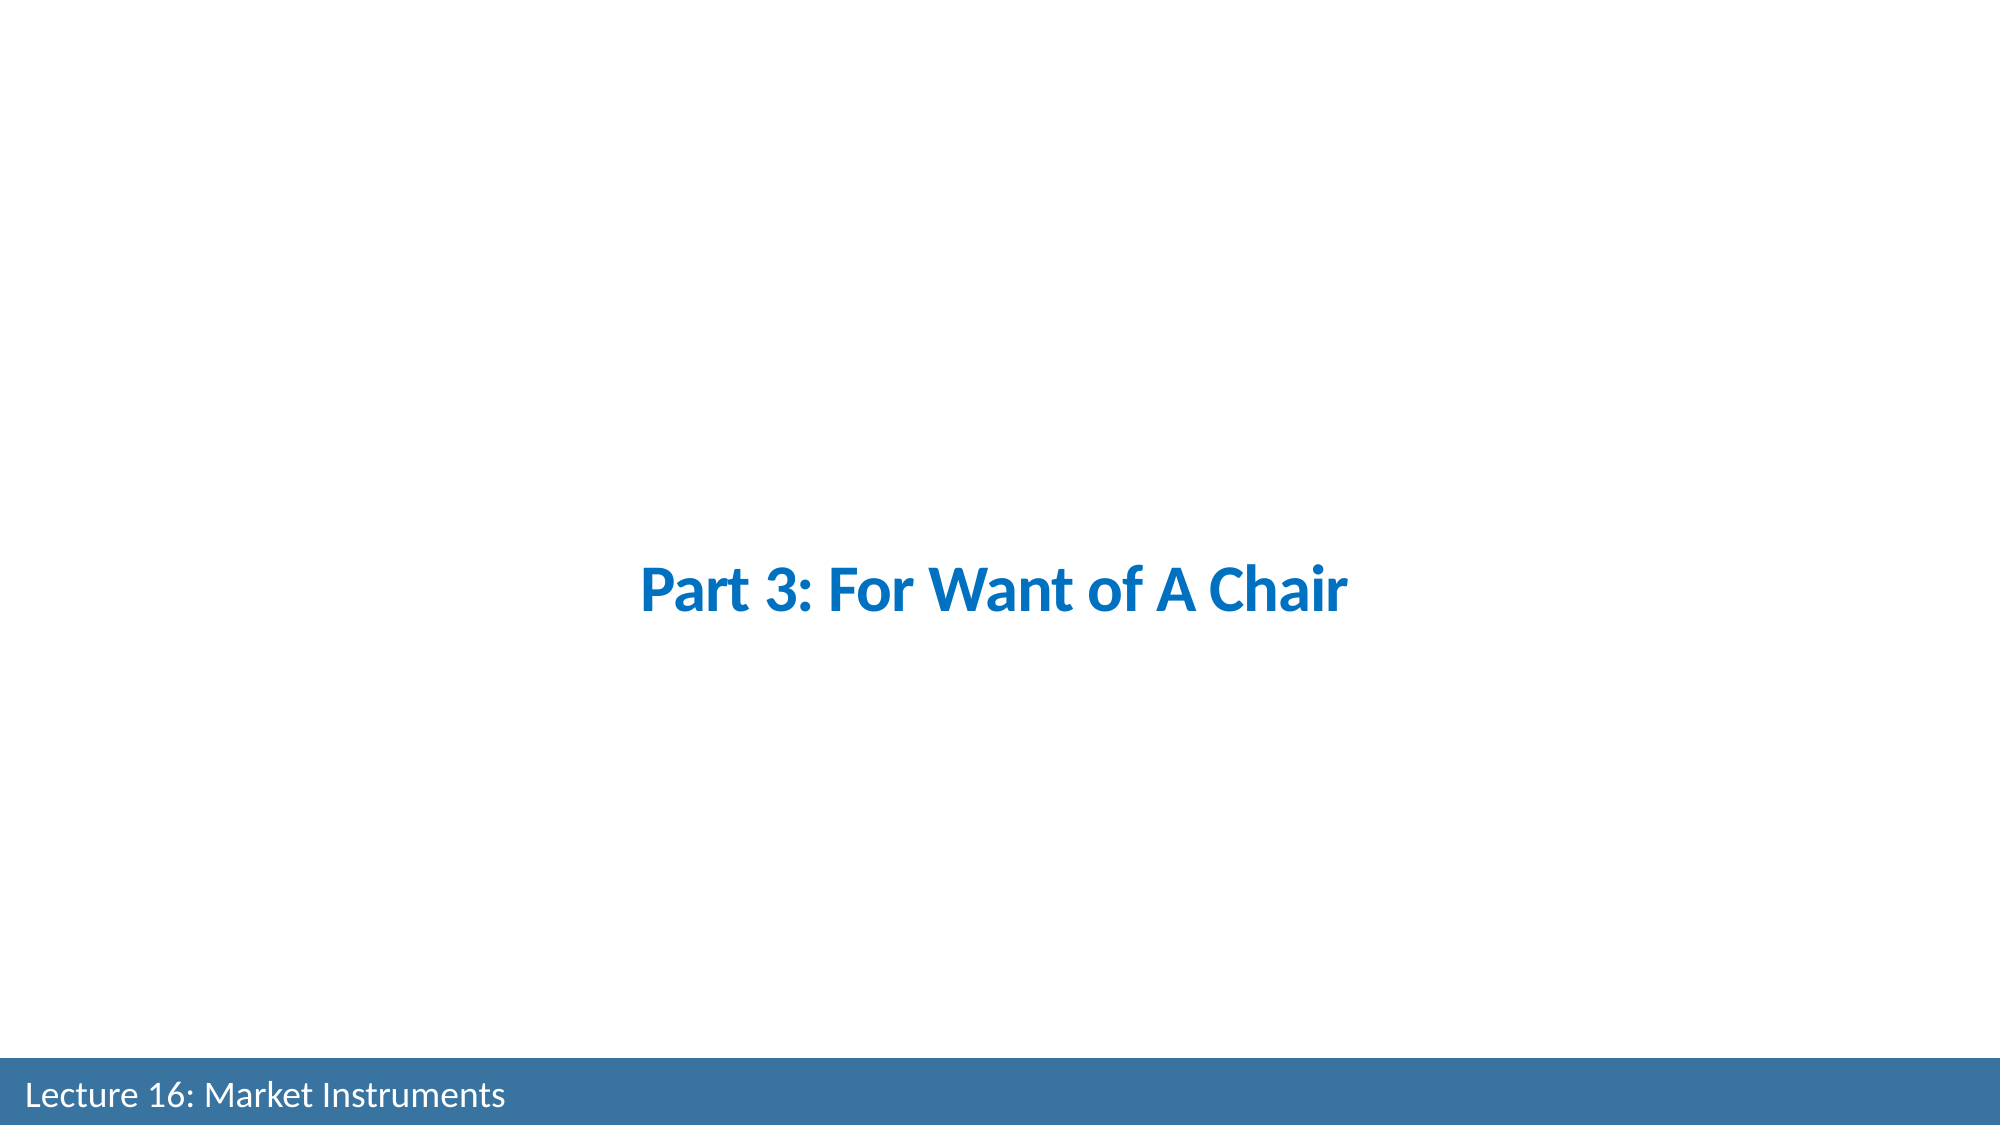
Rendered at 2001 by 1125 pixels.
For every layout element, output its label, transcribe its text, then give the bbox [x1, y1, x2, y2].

title Part 3: For Want of A Chair [170, 394, 1820, 633]
